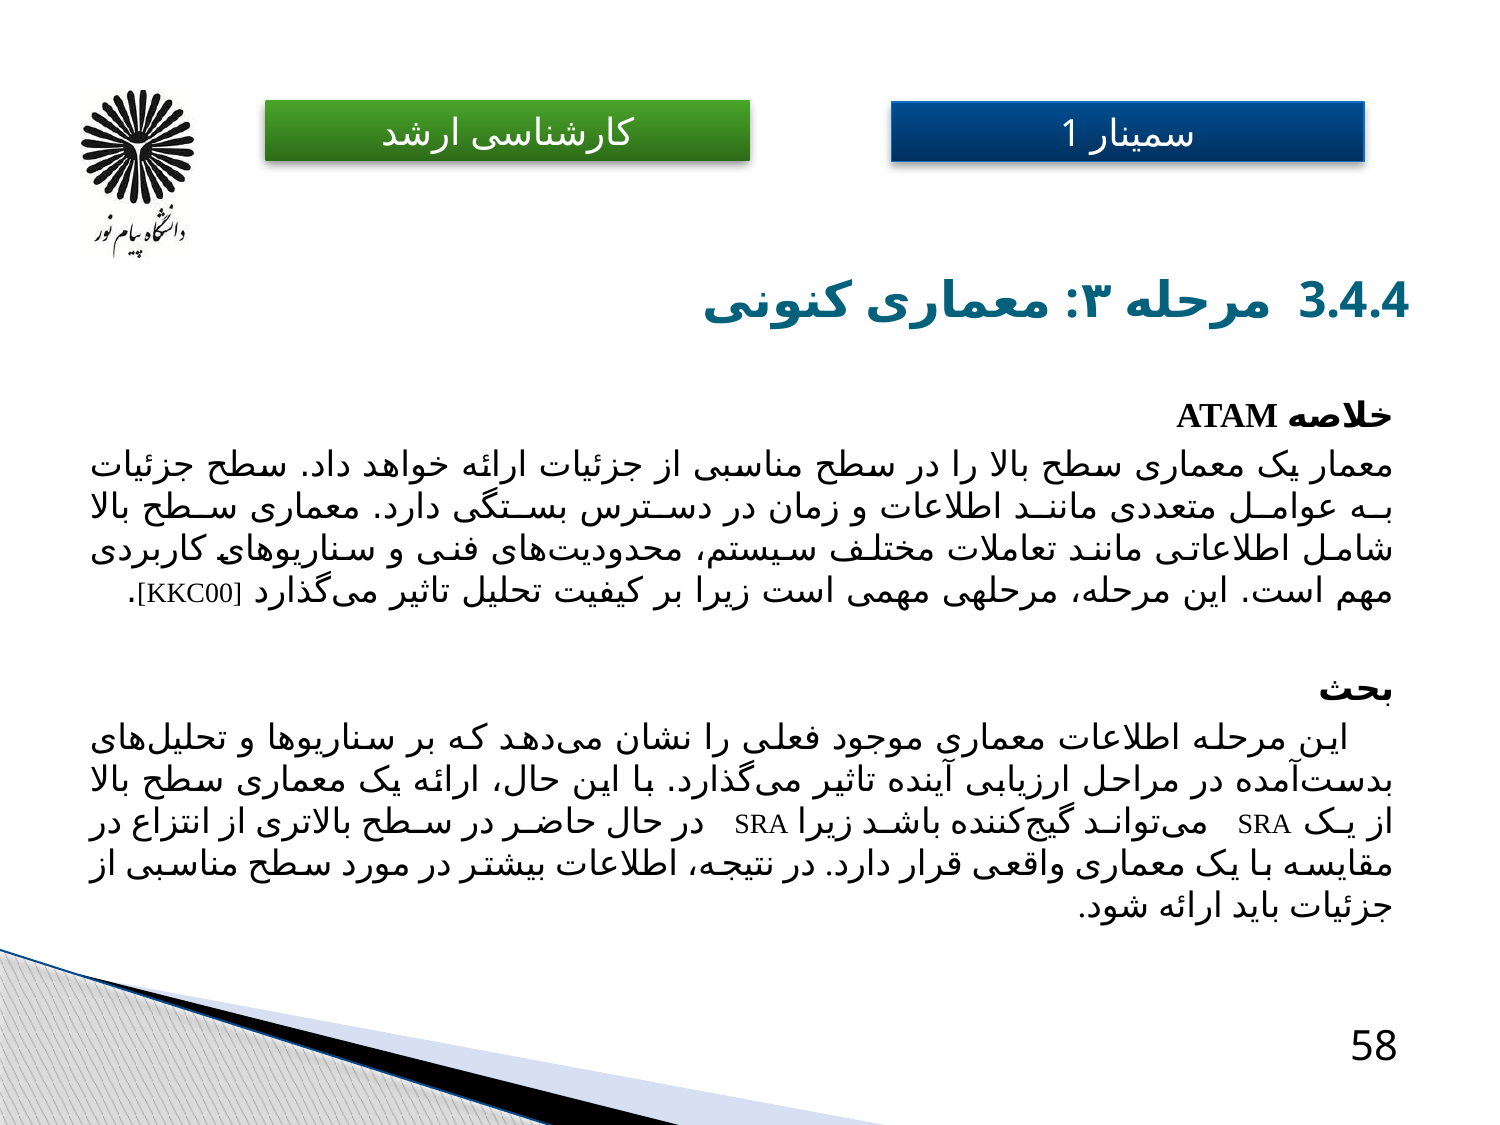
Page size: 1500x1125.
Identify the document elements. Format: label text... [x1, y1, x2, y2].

title 3.4.4 مرحله ۳: معماری کنونی [549, 233, 1425, 362]
picture [53, 90, 222, 258]
slide_number 58 [1316, 1023, 1432, 1084]
list خلاصه ATAM معمار یک معماری سطح بالا را در سطح مناسبی از جزئیات ارائه خواهد داد. سطح جزئیات به عوامل متعددی مانند اطلاعات و زمان در دسترس بستگی دارد. معماری سطح بالا شامل اطلاعاتی مانند تعاملات مختلف سیستم، محدودیت‌های فنی و سناریوهای کاربردی مهم است. این مرحله، مرحله­ی مهمی است زیرا بر کیفیت تحلیل تاثیر می‌گذارد [KKC00]‏. ​ بحث این مرحله اطلاعات معماری موجود فعلی را نشان می‌دهد که بر سناریوها و تحلیل‌های بدست‌آمده در مراحل ارزیابی آینده تاثیر می‌گذارد. با این حال، ارائه یک معماری سطح بالا از یک SRA می‌تواند گیج‌کننده باشد زیرا SRA در حال حاضر در سطح بالاتری از انتزاع در مقایسه با یک معماری واقعی قرار دارد. در نتیجه، اطلاعات بیشتر در مورد سطح مناسبی از جزئیات باید ارائه شود. ​ [75, 385, 1425, 974]
